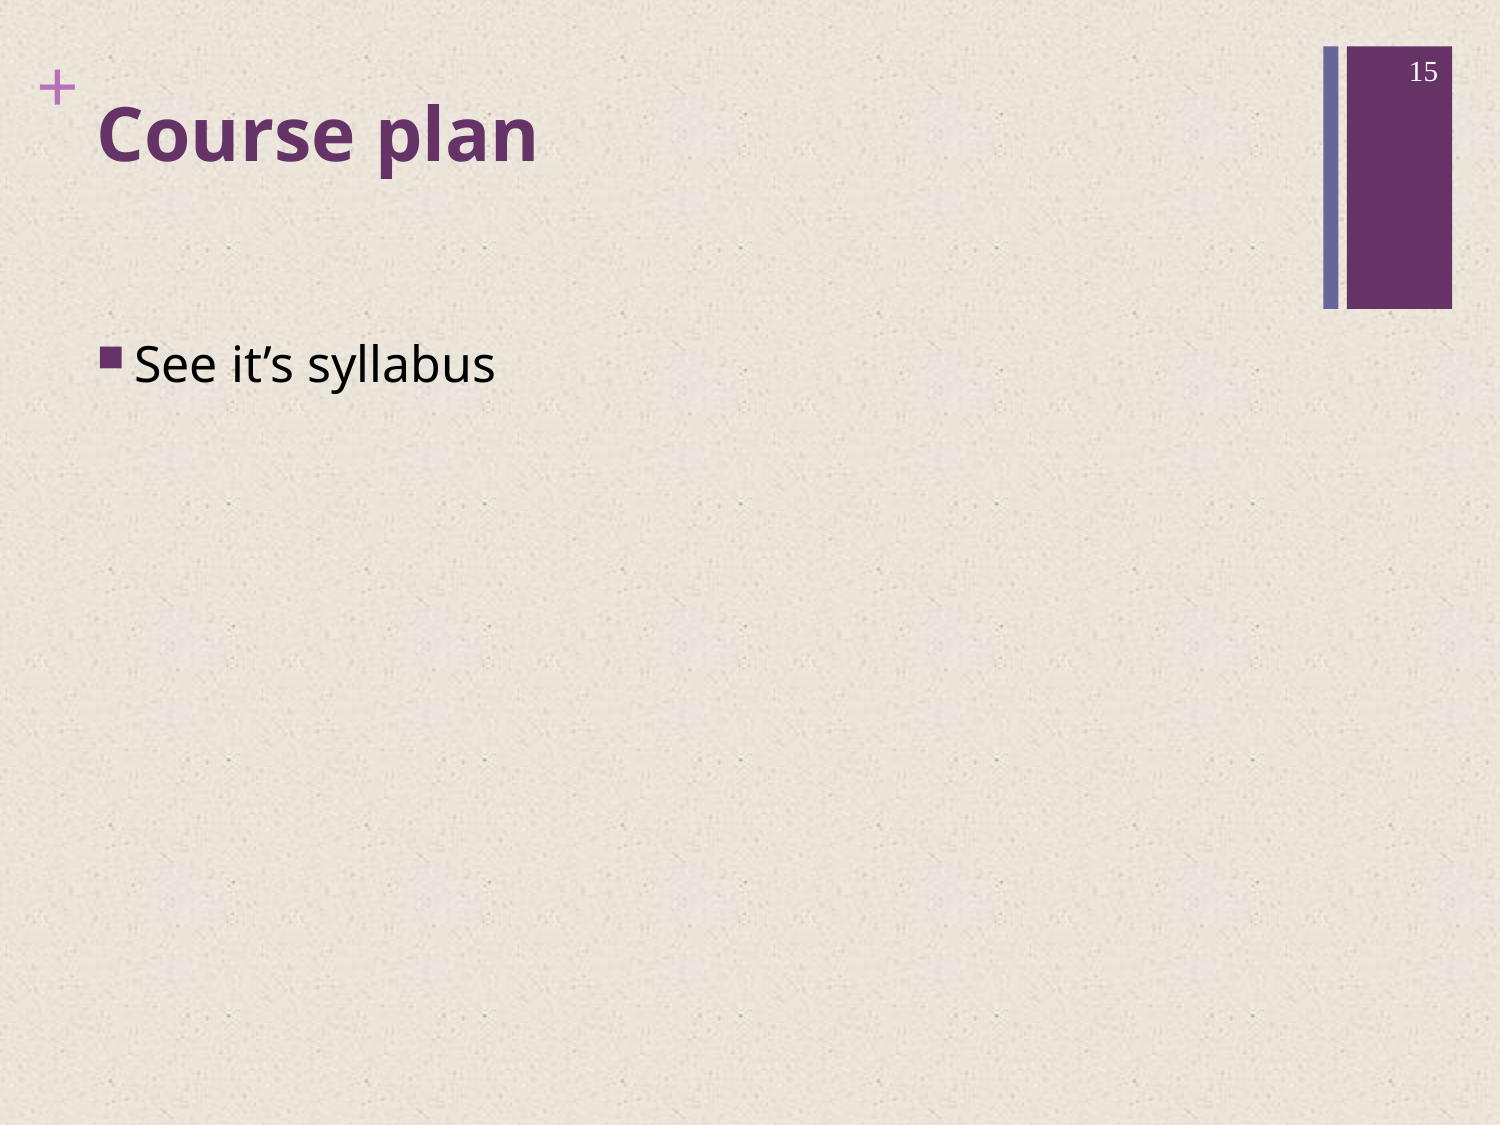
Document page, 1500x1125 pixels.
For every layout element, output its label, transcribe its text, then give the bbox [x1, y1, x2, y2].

list See it’s syllabus [81, 324, 1322, 1005]
slide_number 15 [1362, 39, 1454, 100]
title Course plan [81, 79, 1322, 263]
